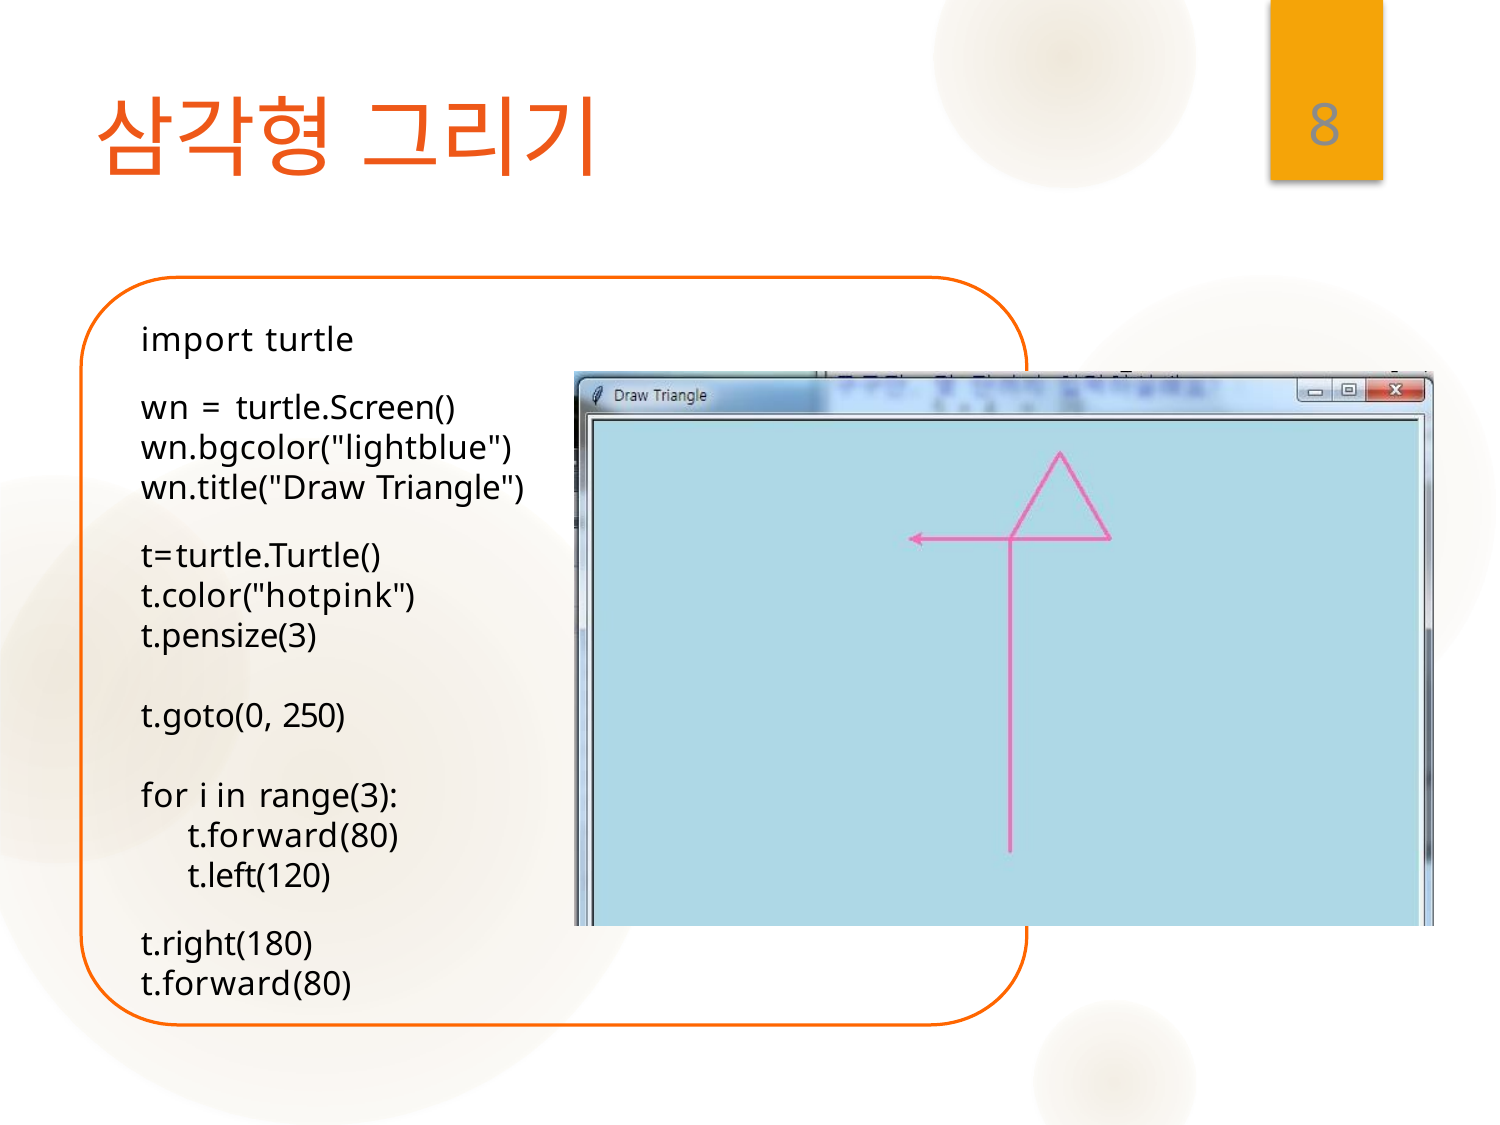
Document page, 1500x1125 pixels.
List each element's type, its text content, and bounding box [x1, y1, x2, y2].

text_box [81, 304, 1027, 1025]
text_box [51, 67, 1209, 298]
text_box import turtle wn = turtle.Screen() wn.bgcolor("lightblue") wn.title("Draw Triangle") t=turtle.Turtle() t.color("hotpink") t.pensize(3) t.goto(0, 250) for i in range(3): t.forward(80) t.left(120) t.right(180) t.forward(80) [138, 316, 563, 1002]
text_box [574, 371, 1434, 926]
slide_number 8 [1273, 48, 1378, 175]
title 삼각형 그리기 [79, 74, 1237, 304]
